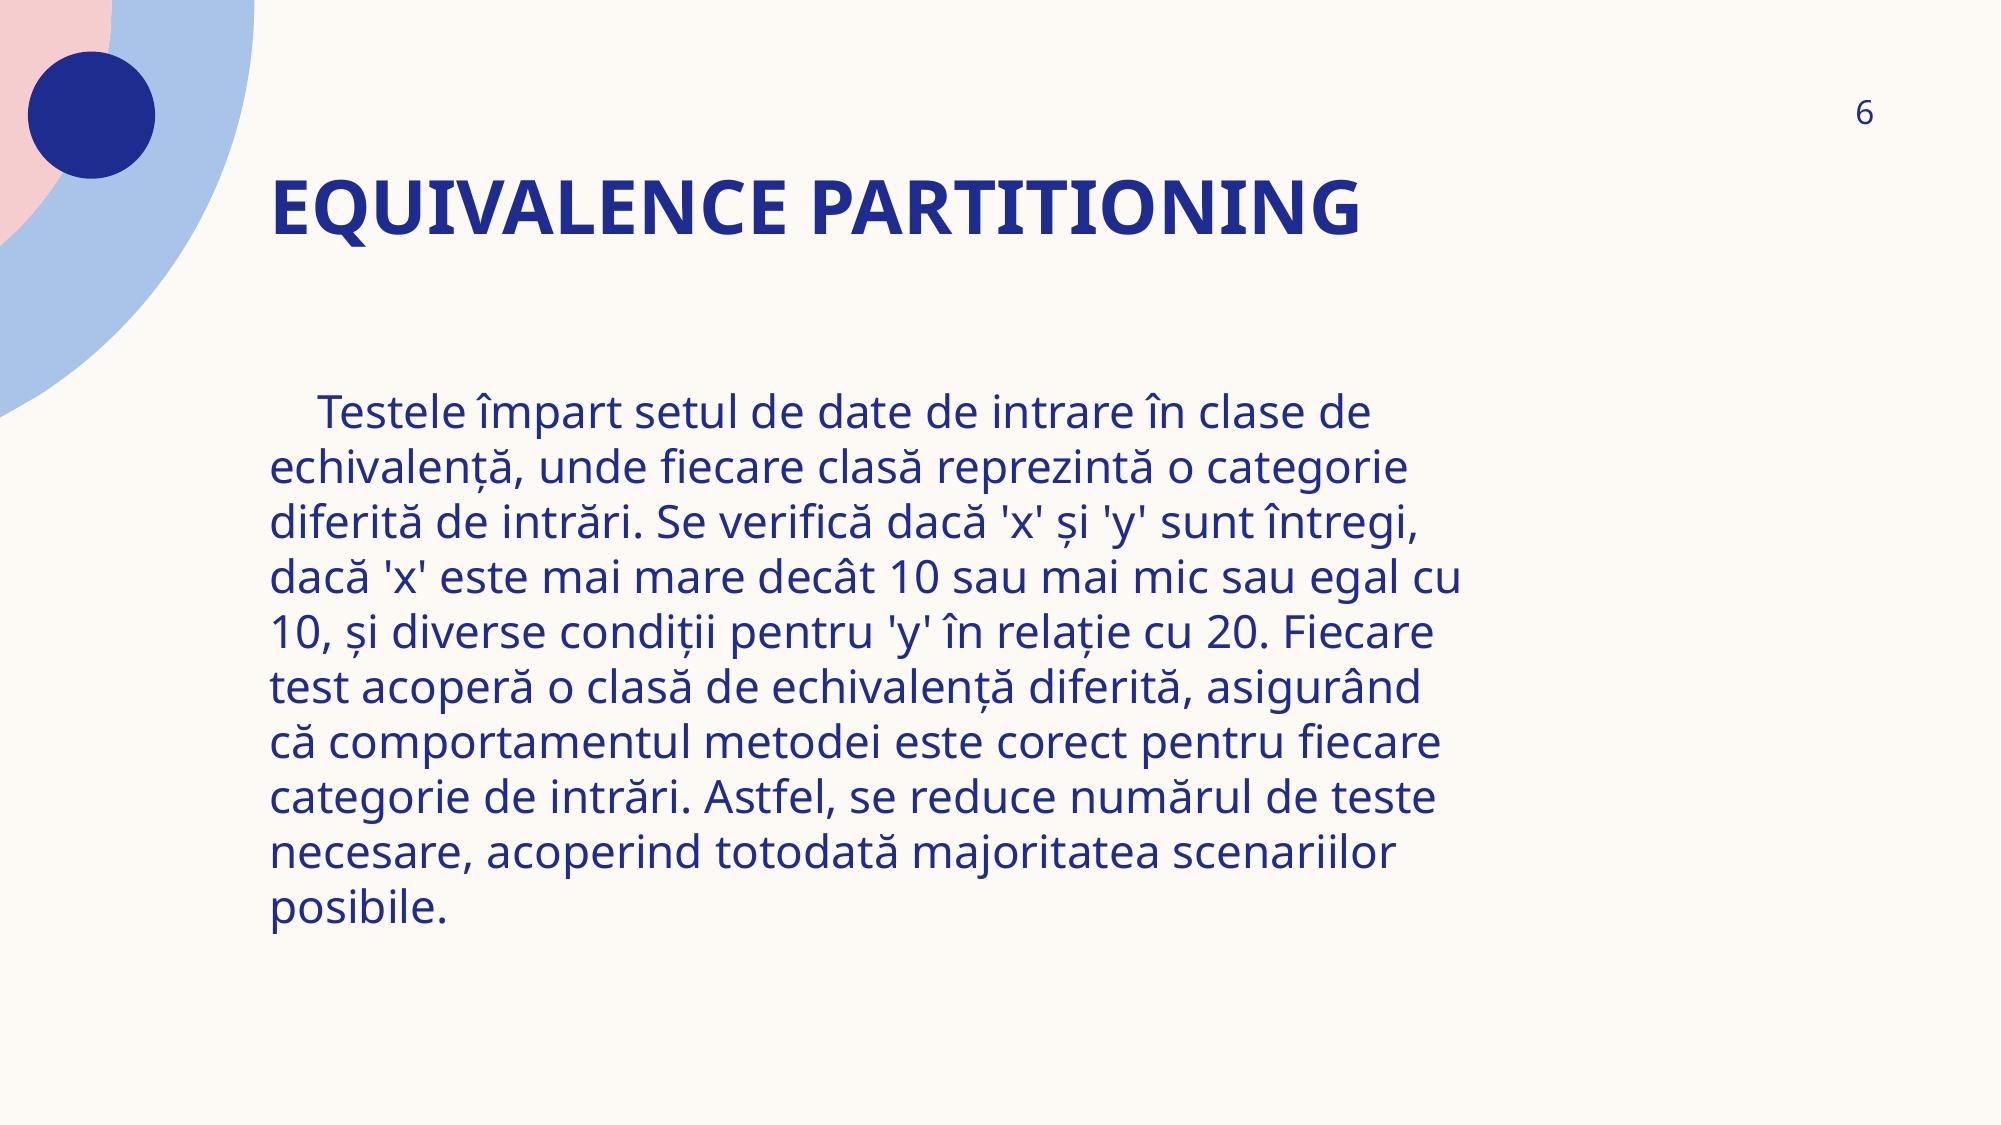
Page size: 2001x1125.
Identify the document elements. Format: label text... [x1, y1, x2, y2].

title Equivalence Partitioning [254, 178, 1875, 340]
slide_number 6 [1699, 75, 1875, 153]
list Testele împart setul de date de intrare în clase de echivalență, unde fiecare clasă reprezintă o categorie diferită de intrări. Se verifică dacă 'x' și 'y' sunt întregi, dacă 'x' este mai mare decât 10 sau mai mic sau egal cu 10, și diverse condiții pentru 'y' în relație cu 20. Fiecare test acoperă o clasă de echivalență diferită, asigurând că comportamentul metodei este corect pentru fiecare categorie de intrări. Astfel, se reduce numărul de teste necesare, acoperind totodată majoritatea scenariilor posibile. [254, 382, 1481, 991]
